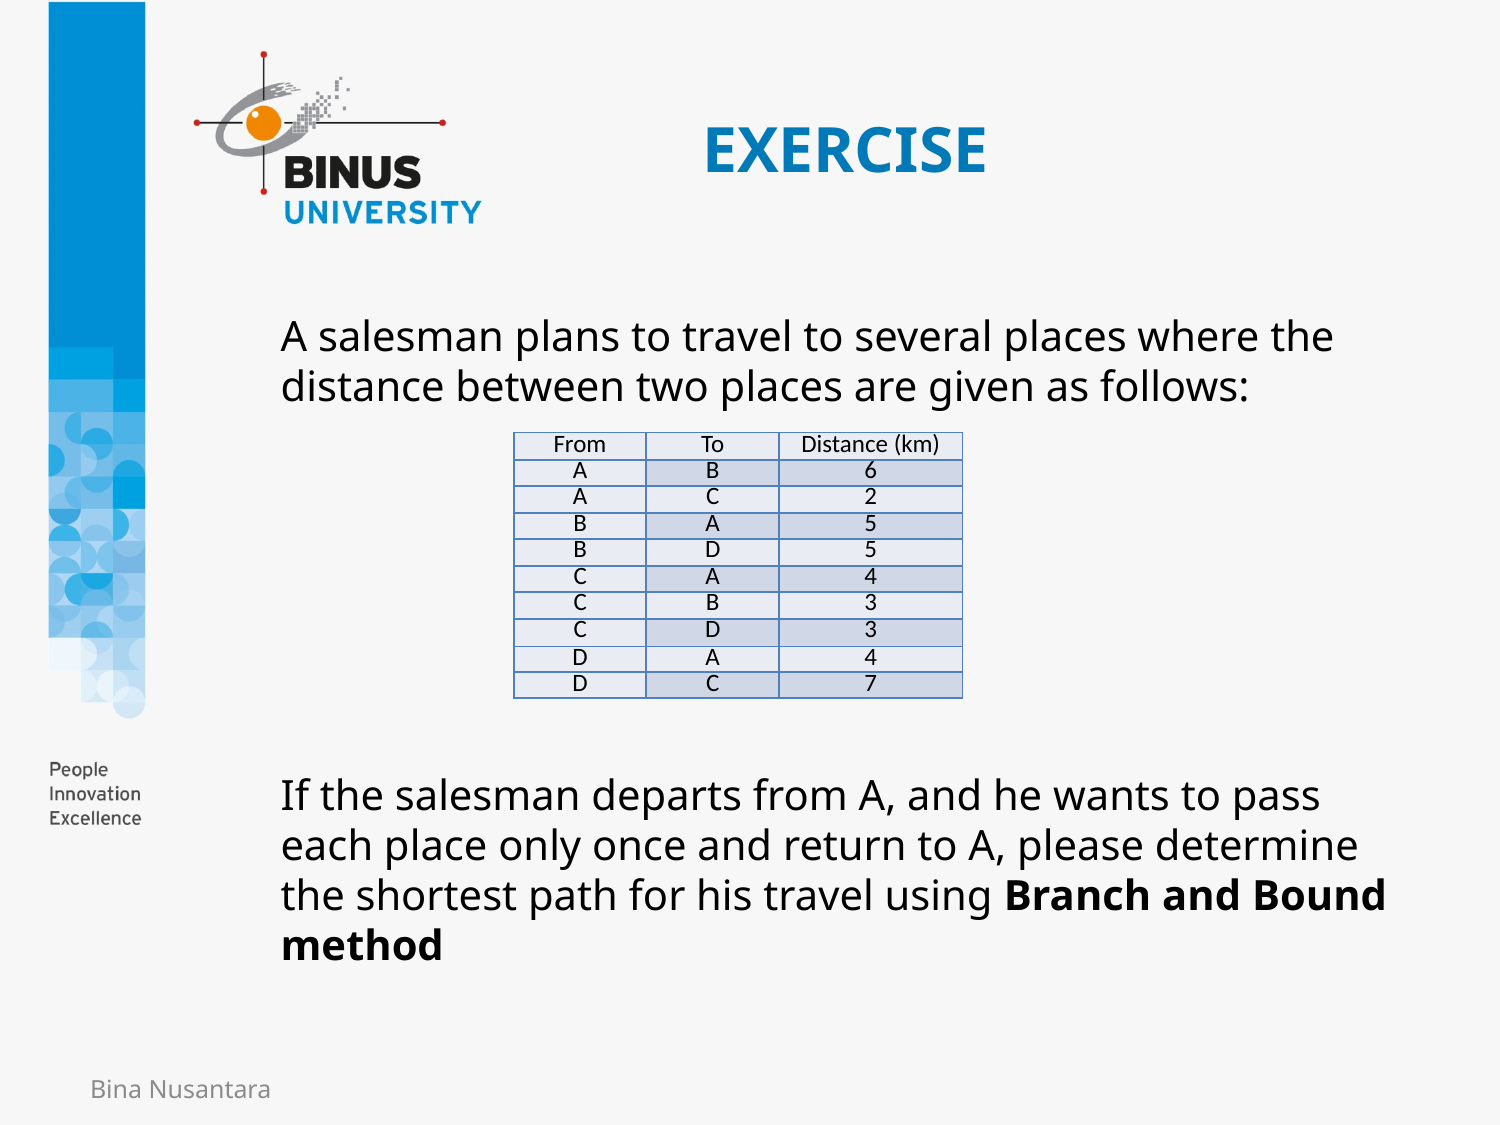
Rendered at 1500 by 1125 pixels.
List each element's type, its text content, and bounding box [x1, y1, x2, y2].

table_cell B [515, 540, 645, 565]
table_cell C [515, 593, 645, 618]
table_cell D [515, 647, 645, 671]
table_cell D [647, 620, 778, 646]
table_cell A [647, 514, 778, 538]
table_cell D [515, 673, 645, 697]
table_cell C [647, 673, 778, 697]
table_cell 5 [780, 540, 962, 565]
table_cell C [515, 567, 645, 591]
slide_number Bina Nusantara [75, 1058, 425, 1119]
table_header Distance (km) [780, 433, 962, 459]
table_cell 7 [780, 673, 962, 697]
table_cell C [515, 620, 645, 646]
table_header From [515, 433, 645, 459]
picture [0, 1, 1500, 845]
title EXERCISE [265, 53, 1425, 242]
table_cell 6 [780, 461, 962, 485]
table_cell B [647, 593, 778, 618]
table_header To [647, 433, 778, 459]
table_cell 5 [780, 514, 962, 538]
table_cell D [647, 540, 778, 565]
list A salesman plans to travel to several places where the distance between two places are given as follows: If the salesman departs from A, and he wants to pass each place only once and return to A, please determine the shortest path for his travel using Branch and Bound method [265, 302, 1425, 1005]
table_cell B [647, 461, 778, 485]
table_cell A [647, 647, 778, 671]
table_cell A [515, 487, 645, 512]
table_cell A [647, 567, 778, 591]
table_cell 3 [780, 620, 962, 646]
table_cell B [515, 514, 645, 538]
table_cell 4 [780, 647, 962, 671]
table_cell C [647, 487, 778, 512]
table_cell 4 [780, 567, 962, 591]
table_cell 3 [780, 593, 962, 618]
table_cell A [515, 461, 645, 485]
table_cell 2 [780, 487, 962, 512]
